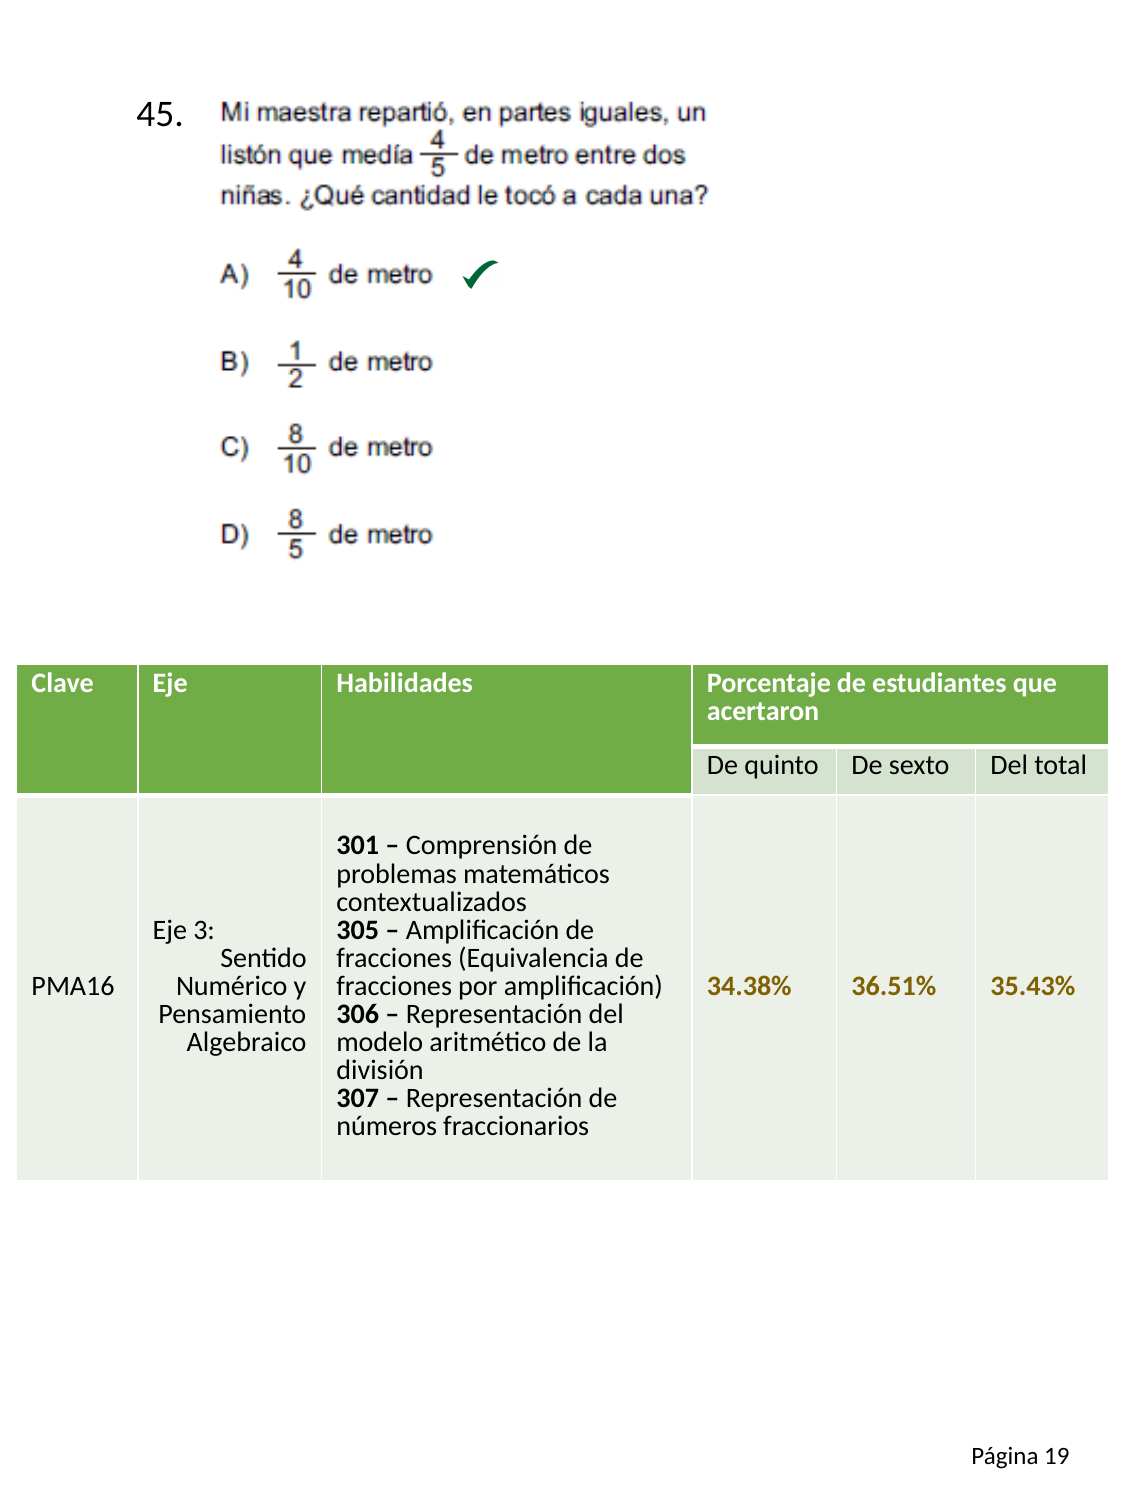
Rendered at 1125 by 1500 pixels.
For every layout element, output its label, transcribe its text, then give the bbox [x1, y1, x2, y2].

table_cell De quinto [693, 749, 836, 794]
table_cell Eje 3: Sentido Numérico y Pensamiento Algebraico [139, 798, 321, 1180]
table_header Porcentaje de estudiantes que acertaron [693, 665, 1108, 744]
text_box Página 19 [956, 1432, 1085, 1478]
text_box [121, 81, 722, 580]
table_cell 35.43% [976, 796, 1108, 1180]
table_cell De sexto [837, 749, 975, 794]
table_header Habilidades [322, 665, 691, 793]
table_cell PMA16 [17, 798, 137, 1180]
table_header Eje [139, 665, 321, 793]
table_header Clave [17, 665, 137, 793]
picture [462, 260, 499, 289]
table_cell 36.51% [837, 796, 975, 1180]
table_cell 301 – Comprensión de problemas matemáticos contextualizados 305 – Amplificación de fracciones (Equivalencia de fracciones por amplificación) 306 – Representación del modelo aritmético de la división 307 – Representación de números fraccionarios [322, 798, 691, 1180]
table_cell Del total [976, 749, 1108, 794]
table_cell 34.38% [693, 796, 836, 1180]
